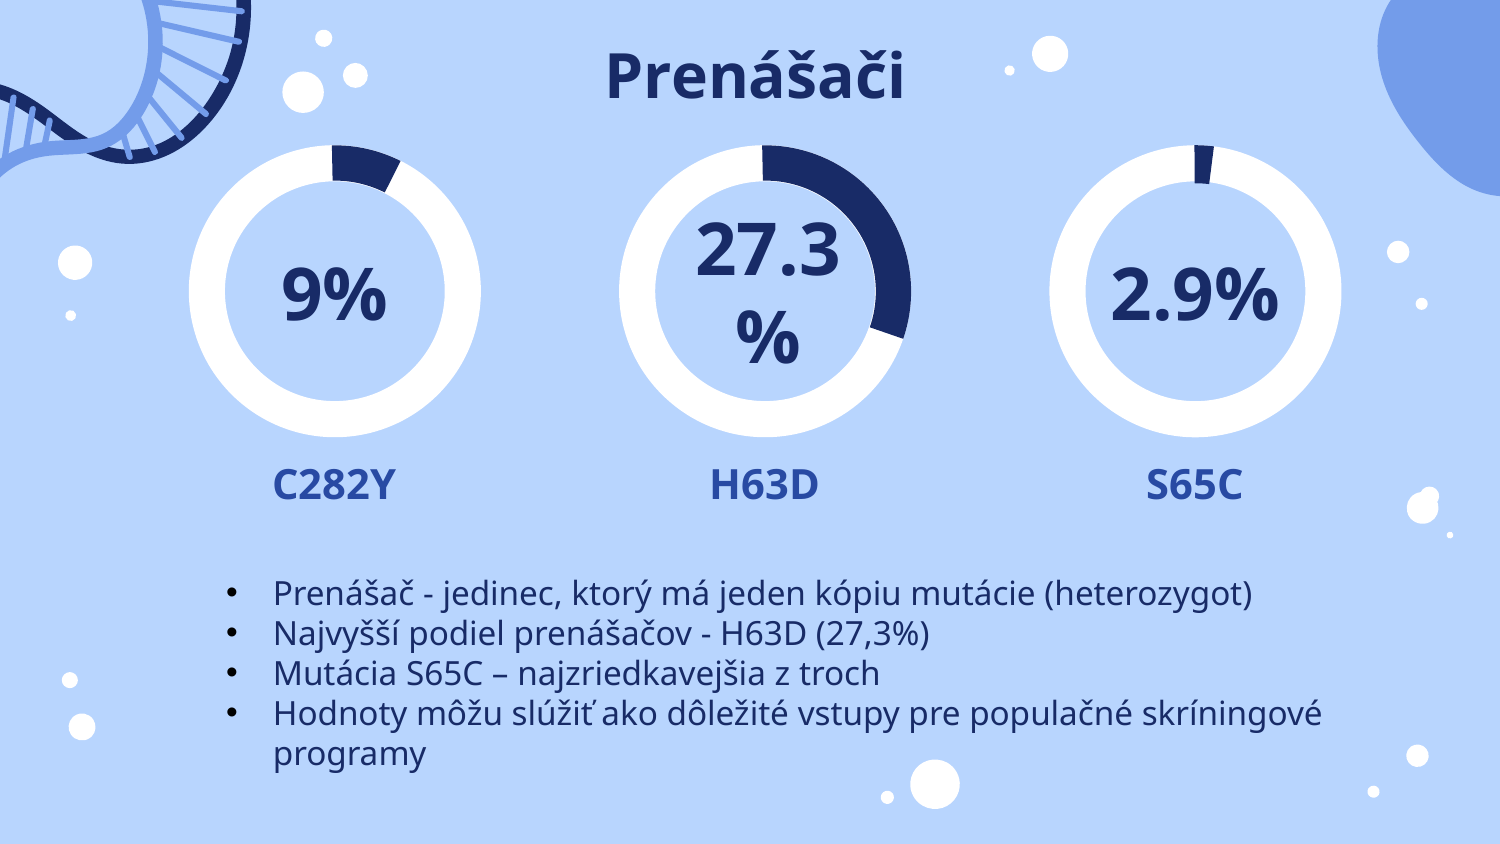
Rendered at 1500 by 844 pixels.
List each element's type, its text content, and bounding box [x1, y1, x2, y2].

text_box [331, 145, 401, 193]
title C282Y [145, 451, 524, 523]
text_box [762, 145, 912, 339]
title Prenášači [290, 26, 1388, 120]
text_box [290, 145, 344, 191]
text_box [619, 145, 904, 438]
title 27.3% [656, 226, 875, 355]
text_box [290, 71, 324, 113]
text_box [1049, 145, 1342, 438]
text_box Prenášač - jedinec, ktorý má jeden kópiu mutácie (heterozygot) Najvyšší podiel prenášačov - H63D (27,3%) Mutácia S65C – najzriedkavejšia z troch Hodnoty môžu slúžiť ako dôležité vstupy pre populačné skríningové programy [211, 564, 1491, 780]
title 2.9% [1092, 227, 1299, 356]
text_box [0, 0, 286, 228]
text_box [1194, 145, 1214, 185]
title S65C [1006, 451, 1385, 523]
title H63D [576, 451, 955, 523]
text_box [188, 161, 481, 438]
title 9% [232, 227, 438, 356]
